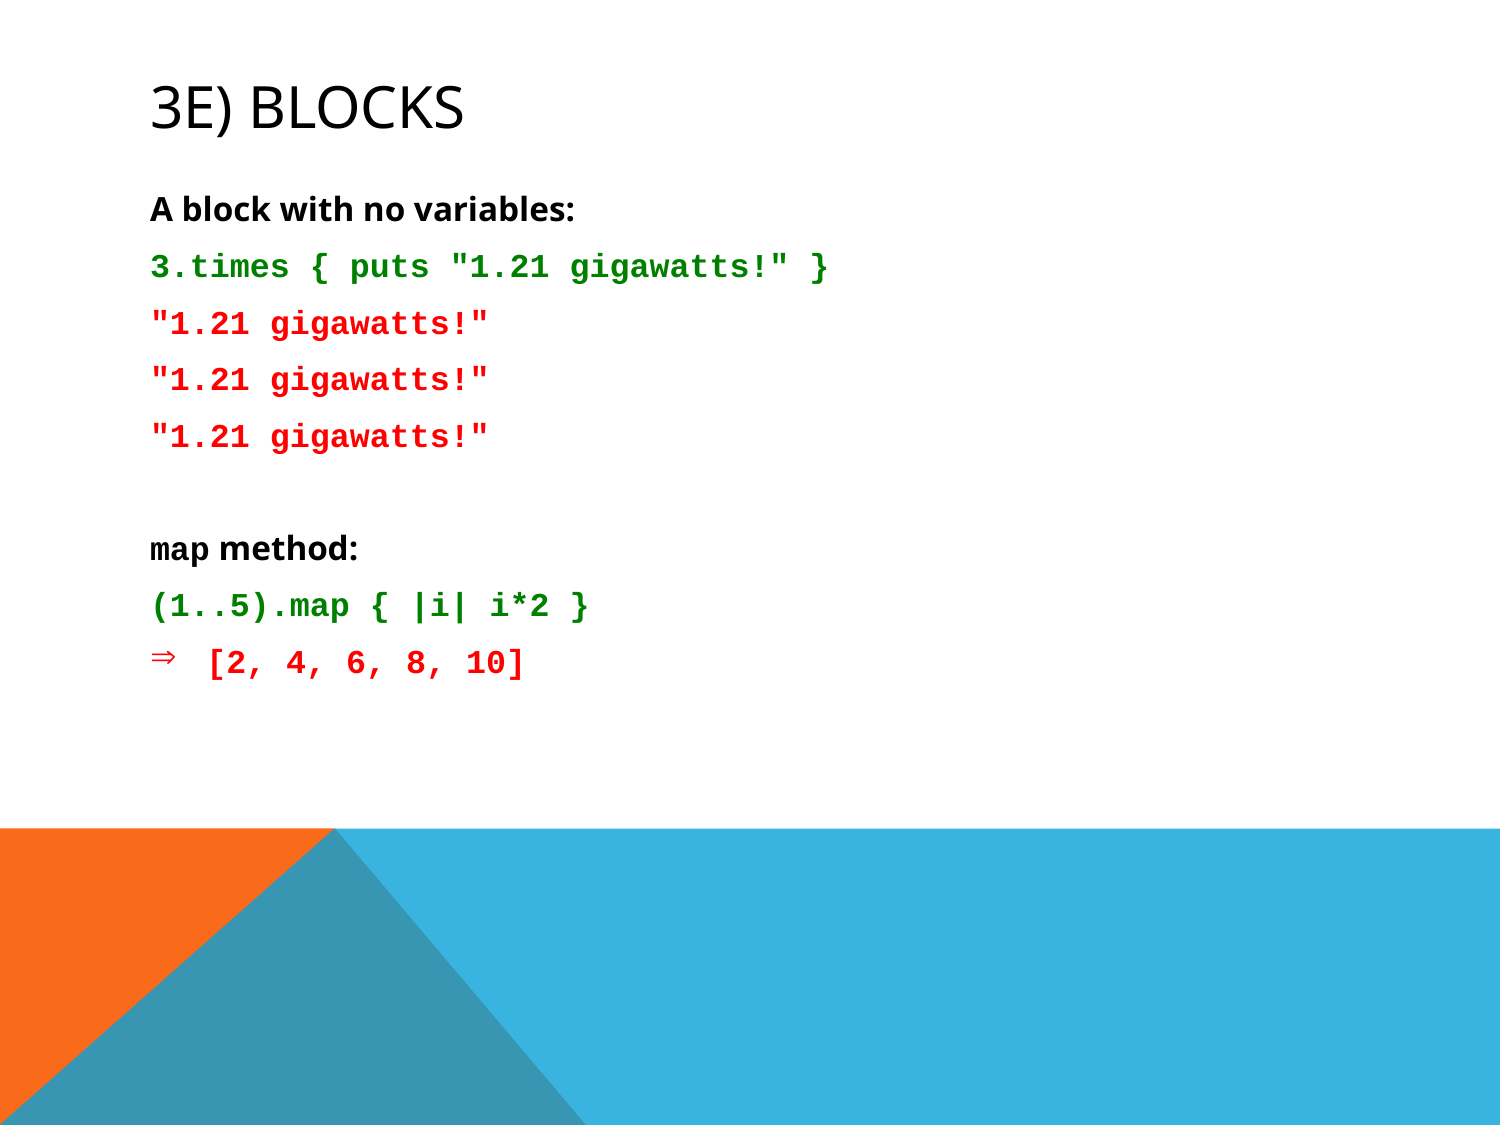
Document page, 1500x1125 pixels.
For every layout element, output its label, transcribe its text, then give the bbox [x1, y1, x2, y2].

list A block with no variables: 3.times { puts "1.21 gigawatts!" } "1.21 gigawatts!" "1.21 gigawatts!" "1.21 gigawatts!" map method: (1..5).map { |i| i*2 } [2, 4, 6, 8, 10] [135, 180, 1369, 768]
title 3e) Blocks [135, 60, 1369, 150]
